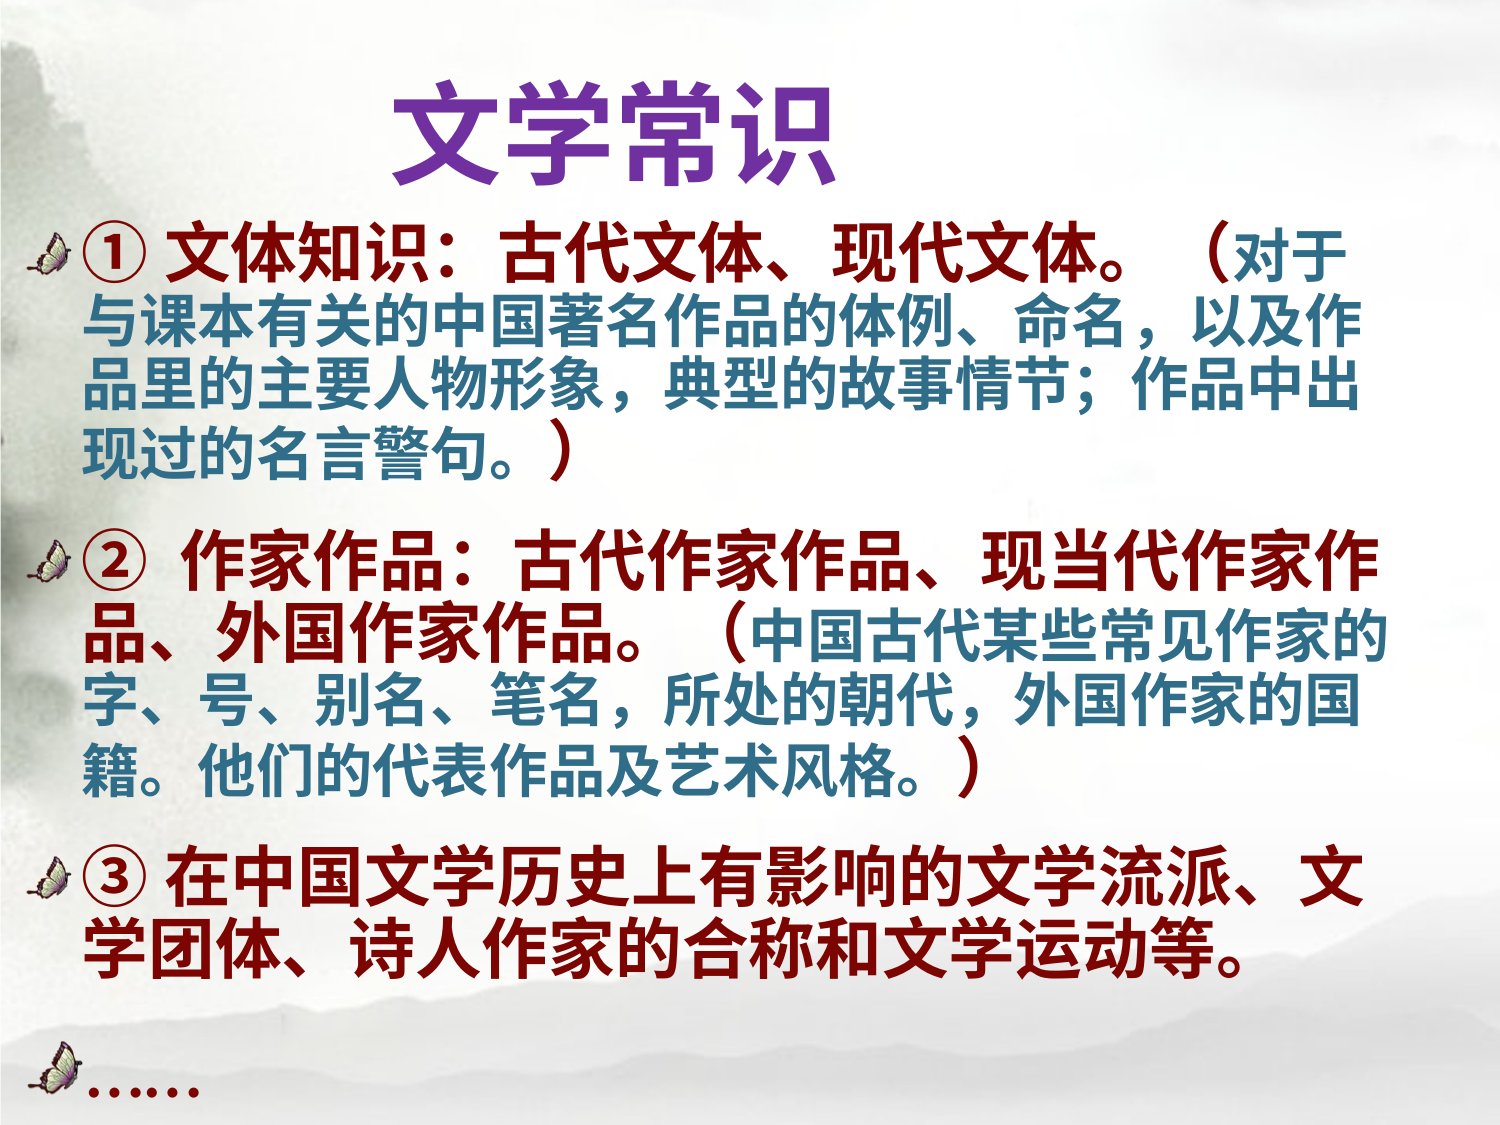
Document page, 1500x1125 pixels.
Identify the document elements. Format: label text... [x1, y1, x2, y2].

picture [22, 850, 75, 902]
picture [0, 0, 1500, 1125]
picture [22, 1033, 87, 1098]
picture [22, 533, 75, 586]
picture [22, 226, 75, 278]
title 文学常识 [374, 53, 1431, 226]
list ①文体知识：古代文体、现代文体。（对于与课本有关的中国著名作品的体例、命名，以及作品里的主要人物形象，典型的故事情节；作品中出现过的名言警句。） ② 作家作品：古代作家作品、现当代作家作品、外国作家作品。（中国古代某些常见作家的字、号、别名、笔名，所处的朝代，外国作家的国籍。他们的代表作品及艺术风格。） ③在中国文学历史上有影响的文学流派、文学团体、诗人作家的合称和文学运动等。 …… [7, 212, 1413, 1125]
